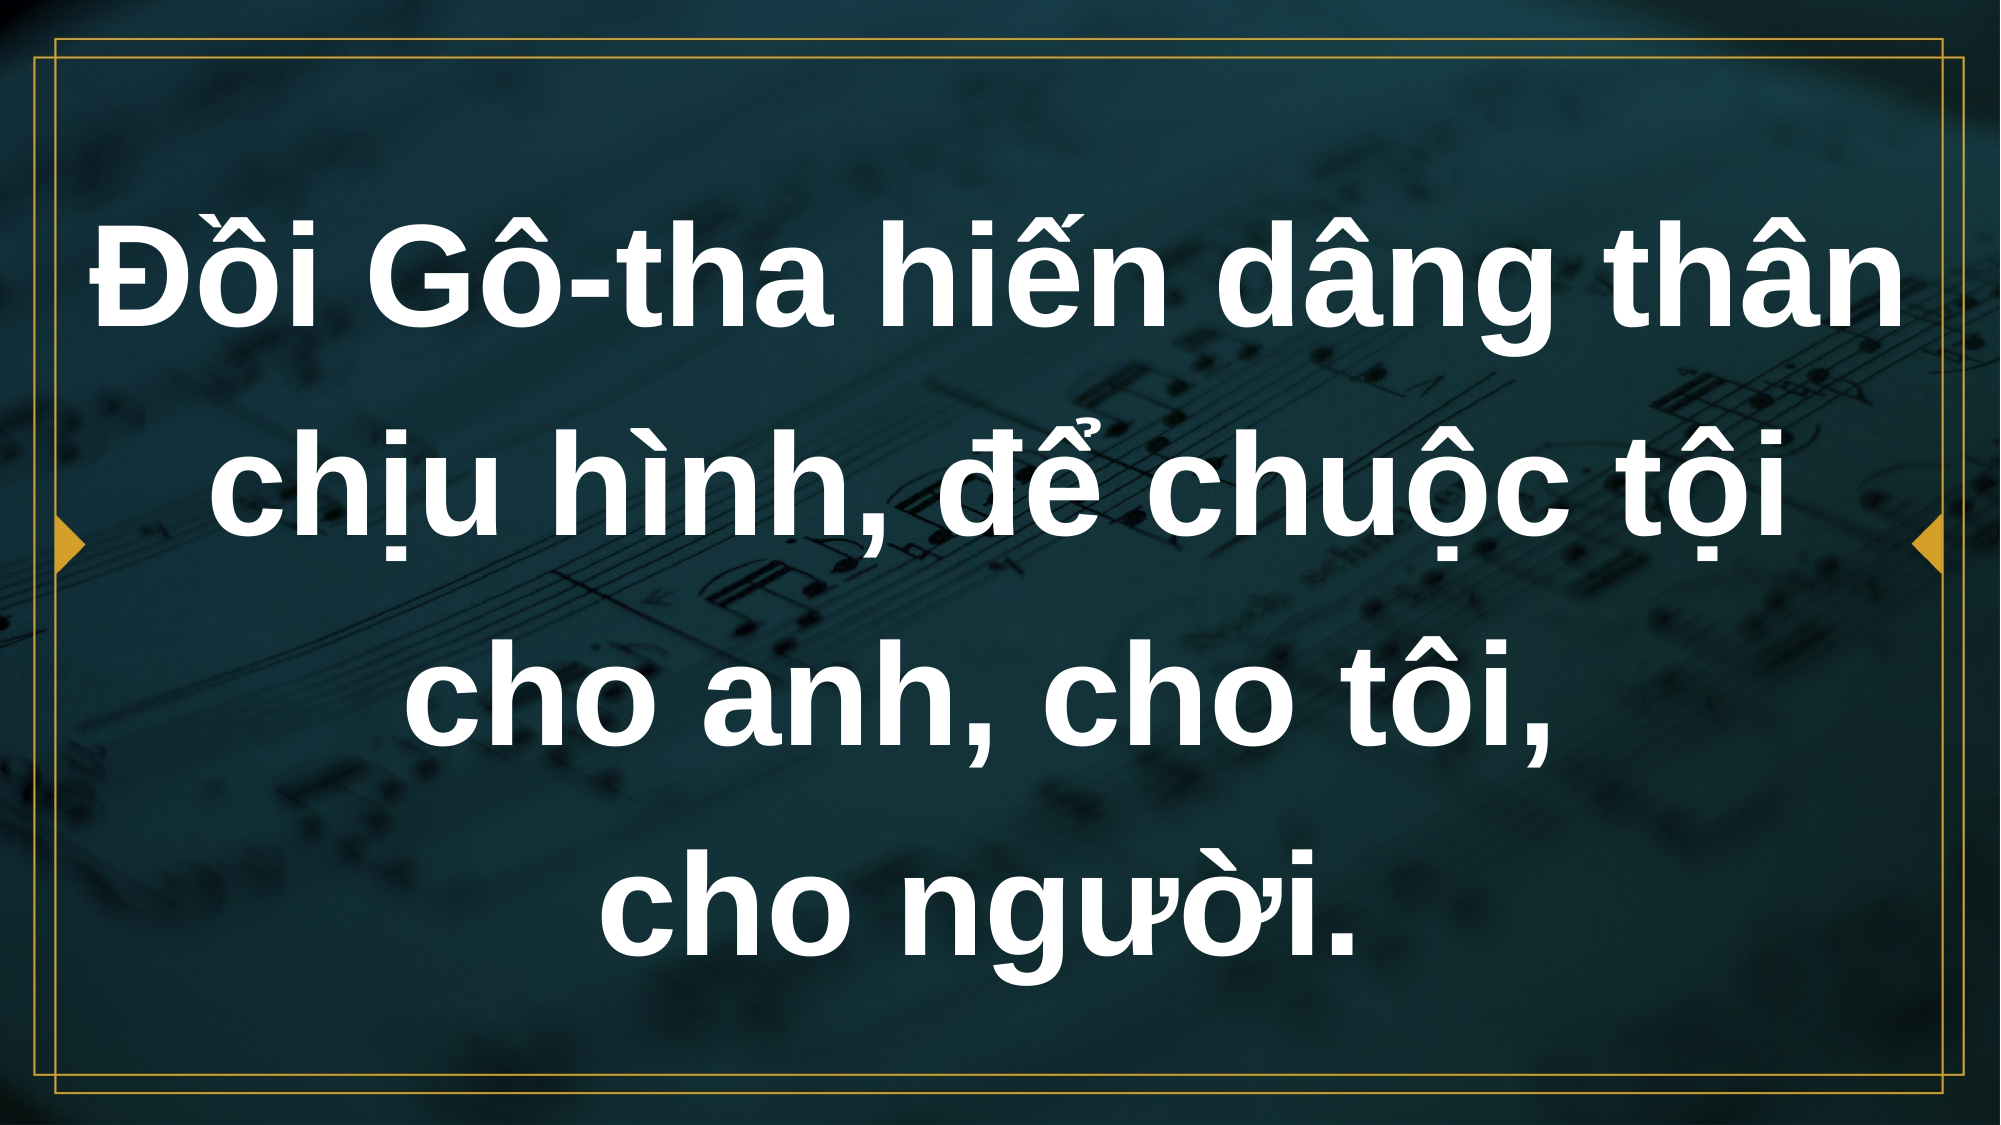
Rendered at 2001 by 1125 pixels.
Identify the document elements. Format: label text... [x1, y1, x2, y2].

picture [0, 0, 2000, 1125]
title Đồi Gô-tha hiến dâng thân chịu hình, để chuộc tội cho anh, cho tôi, cho người. [55, 53, 1945, 1077]
